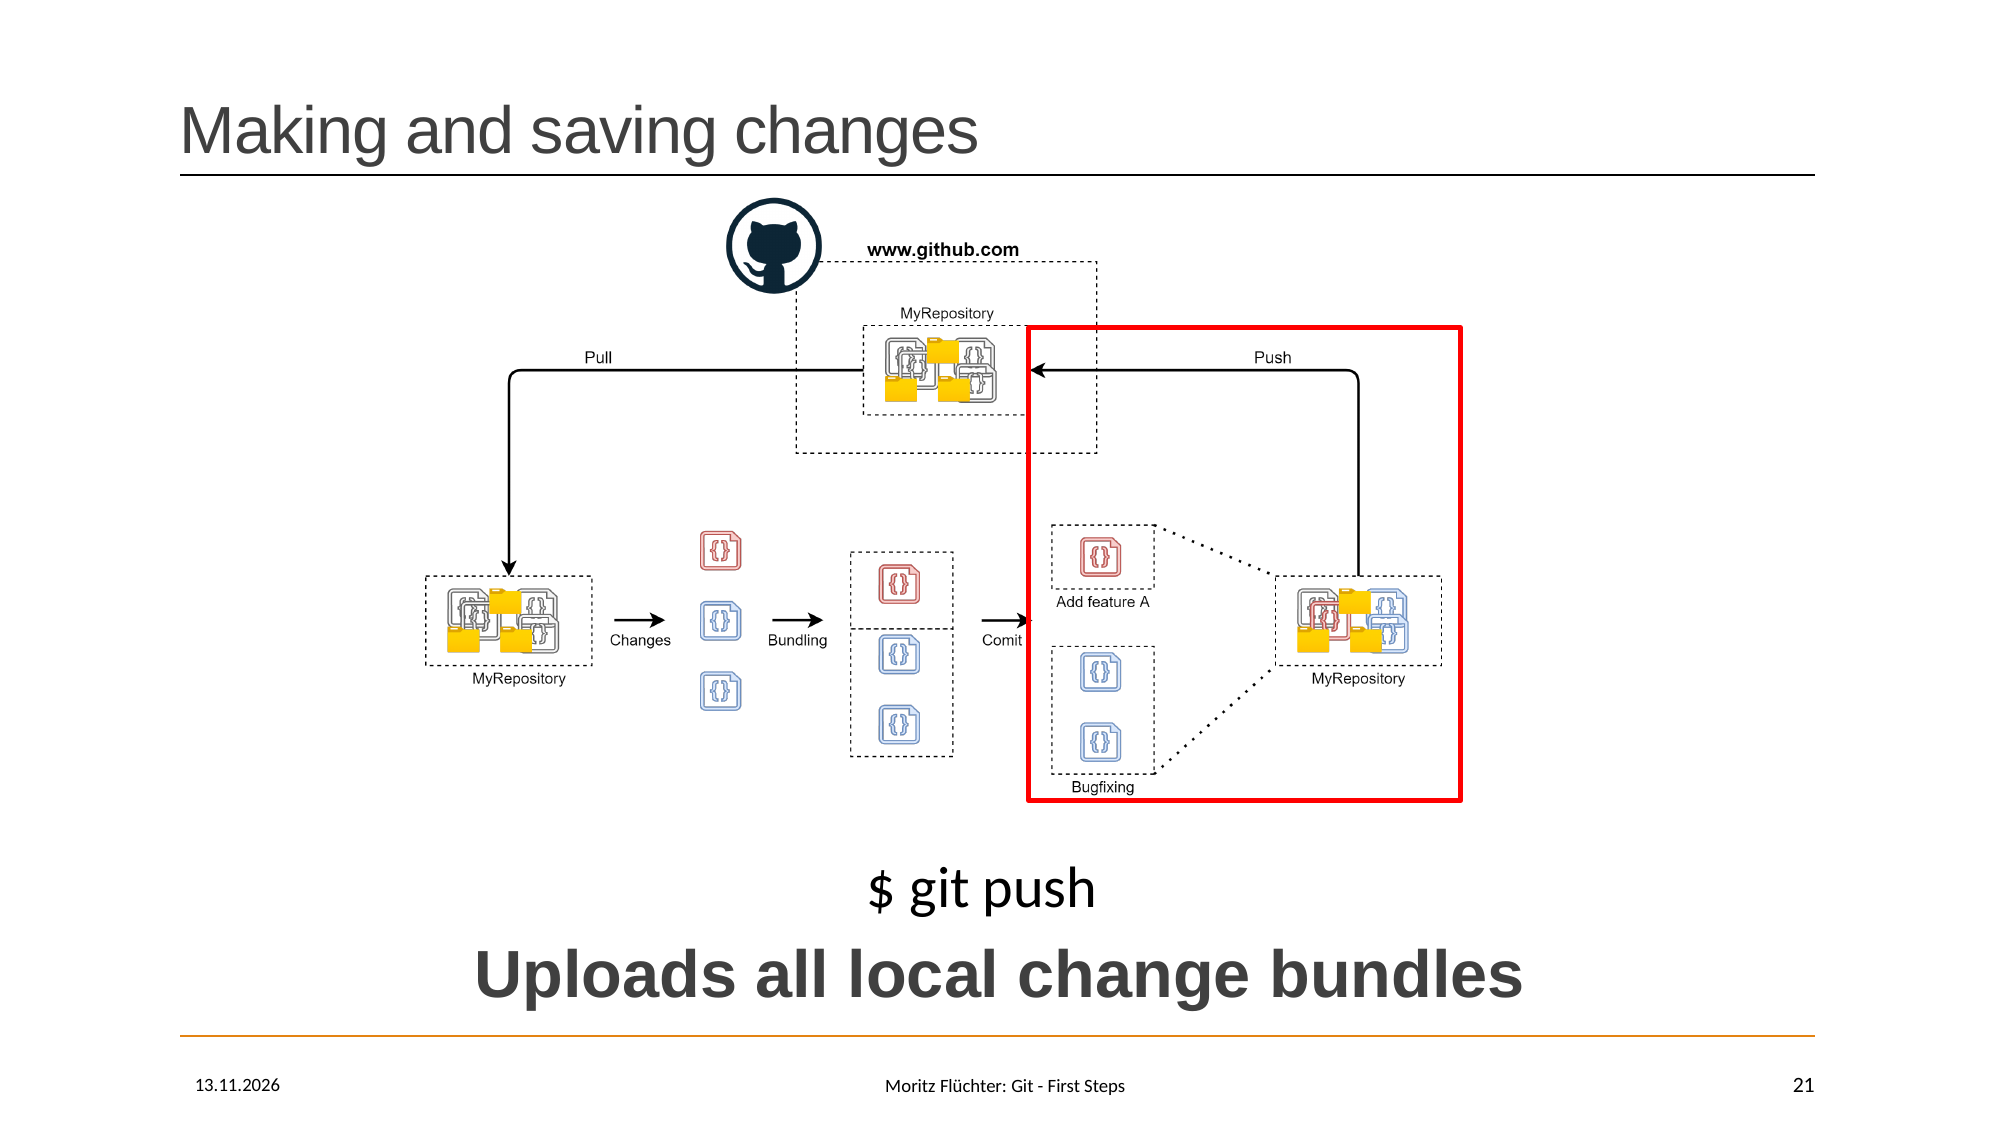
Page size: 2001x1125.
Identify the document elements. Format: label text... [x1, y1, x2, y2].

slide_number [180, 1053, 262, 1114]
text_box $ git push [441, 841, 1523, 927]
text_box [1450, 326, 1462, 802]
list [425, 196, 1442, 802]
title Making and saving changes [164, 59, 1800, 175]
text_box Uploads all local change bundles [262, 932, 1737, 1125]
slide_number 21 [1737, 1053, 1830, 1114]
